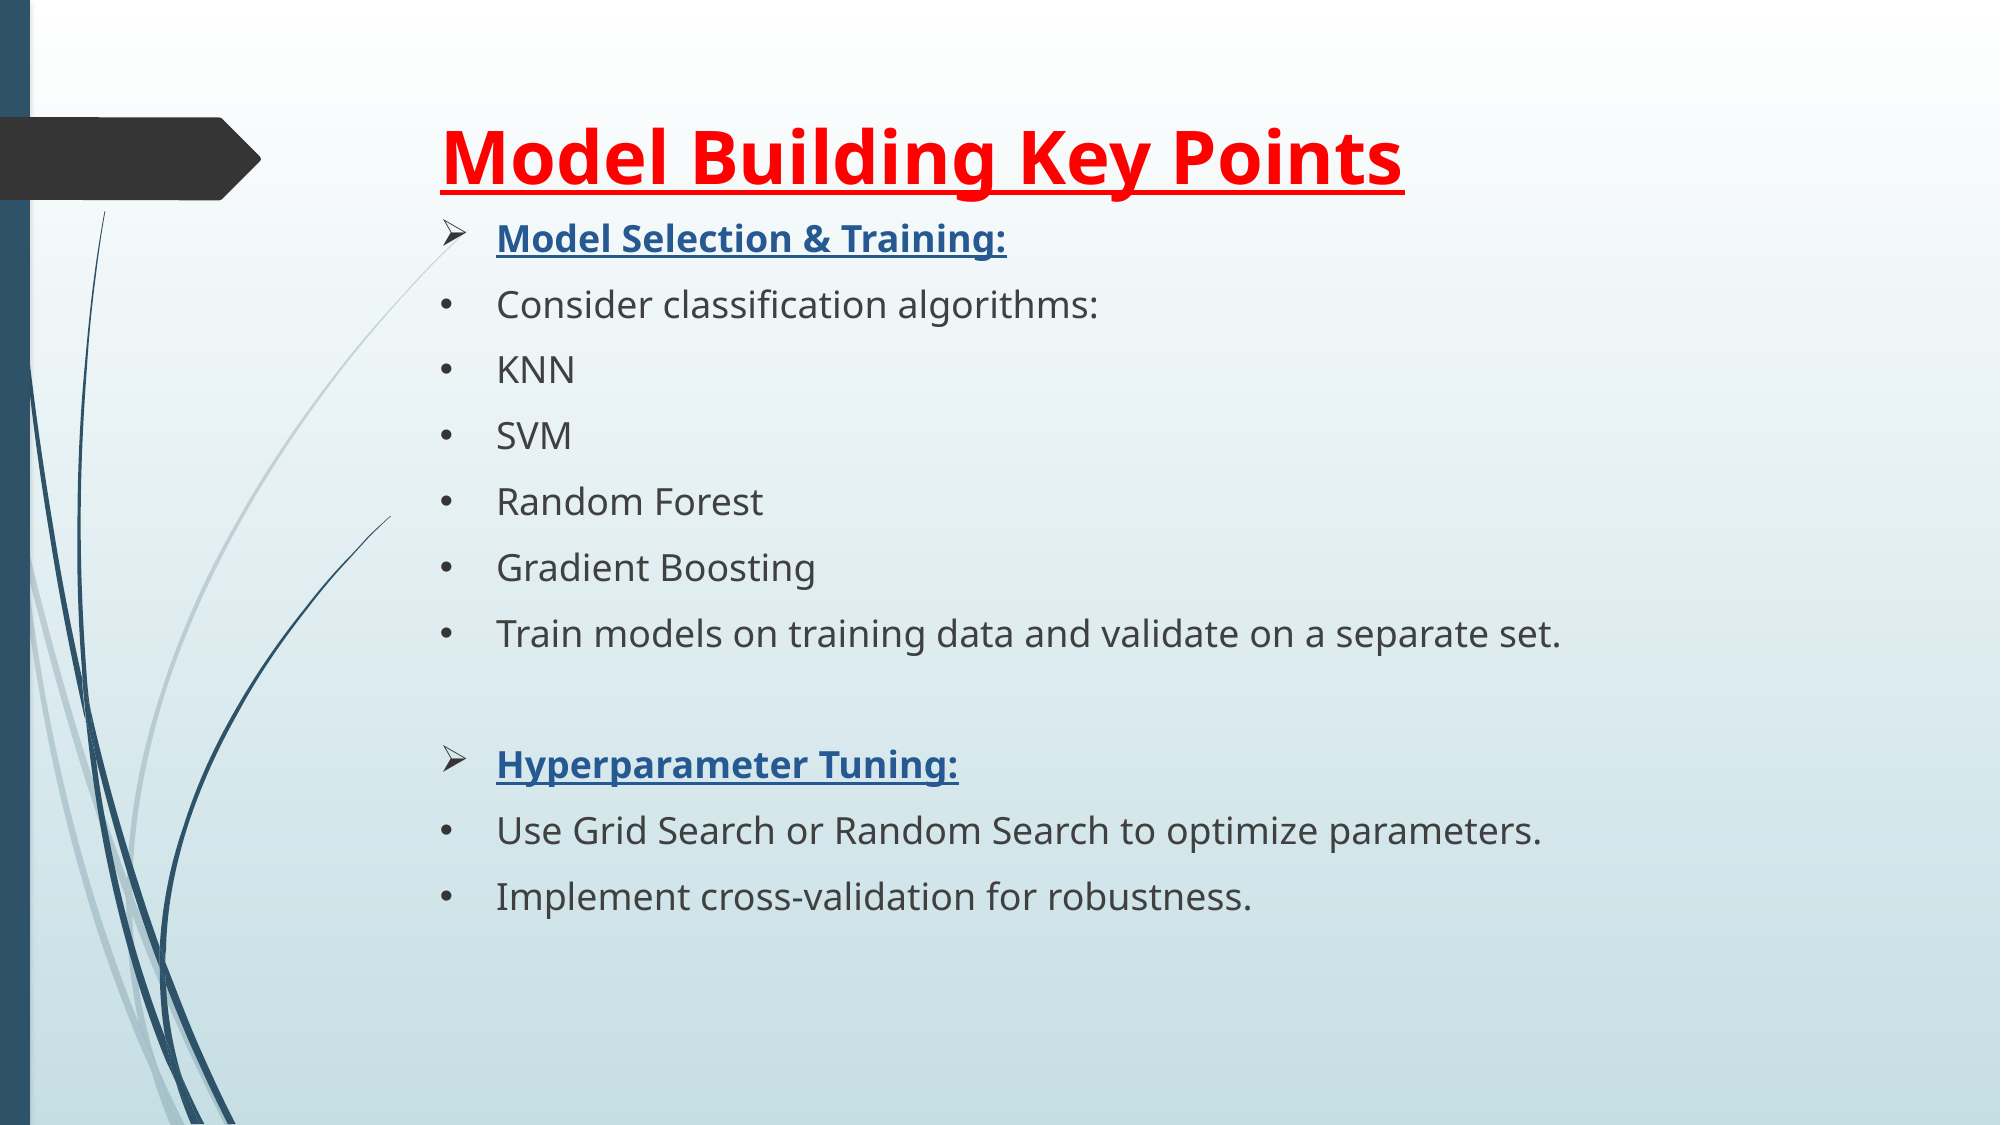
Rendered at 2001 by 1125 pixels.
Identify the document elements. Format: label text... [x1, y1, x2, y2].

title Model Building Key Points [425, 102, 1888, 207]
list Model Selection & Training: Consider classification algorithms: KNN SVM Random Forest Gradient Boosting Train models on training data and validate on a separate set. Hyperparameter Tuning: Use Grid Search or Random Search to optimize parameters. Implement cross-validation for robustness. [424, 207, 1888, 970]
